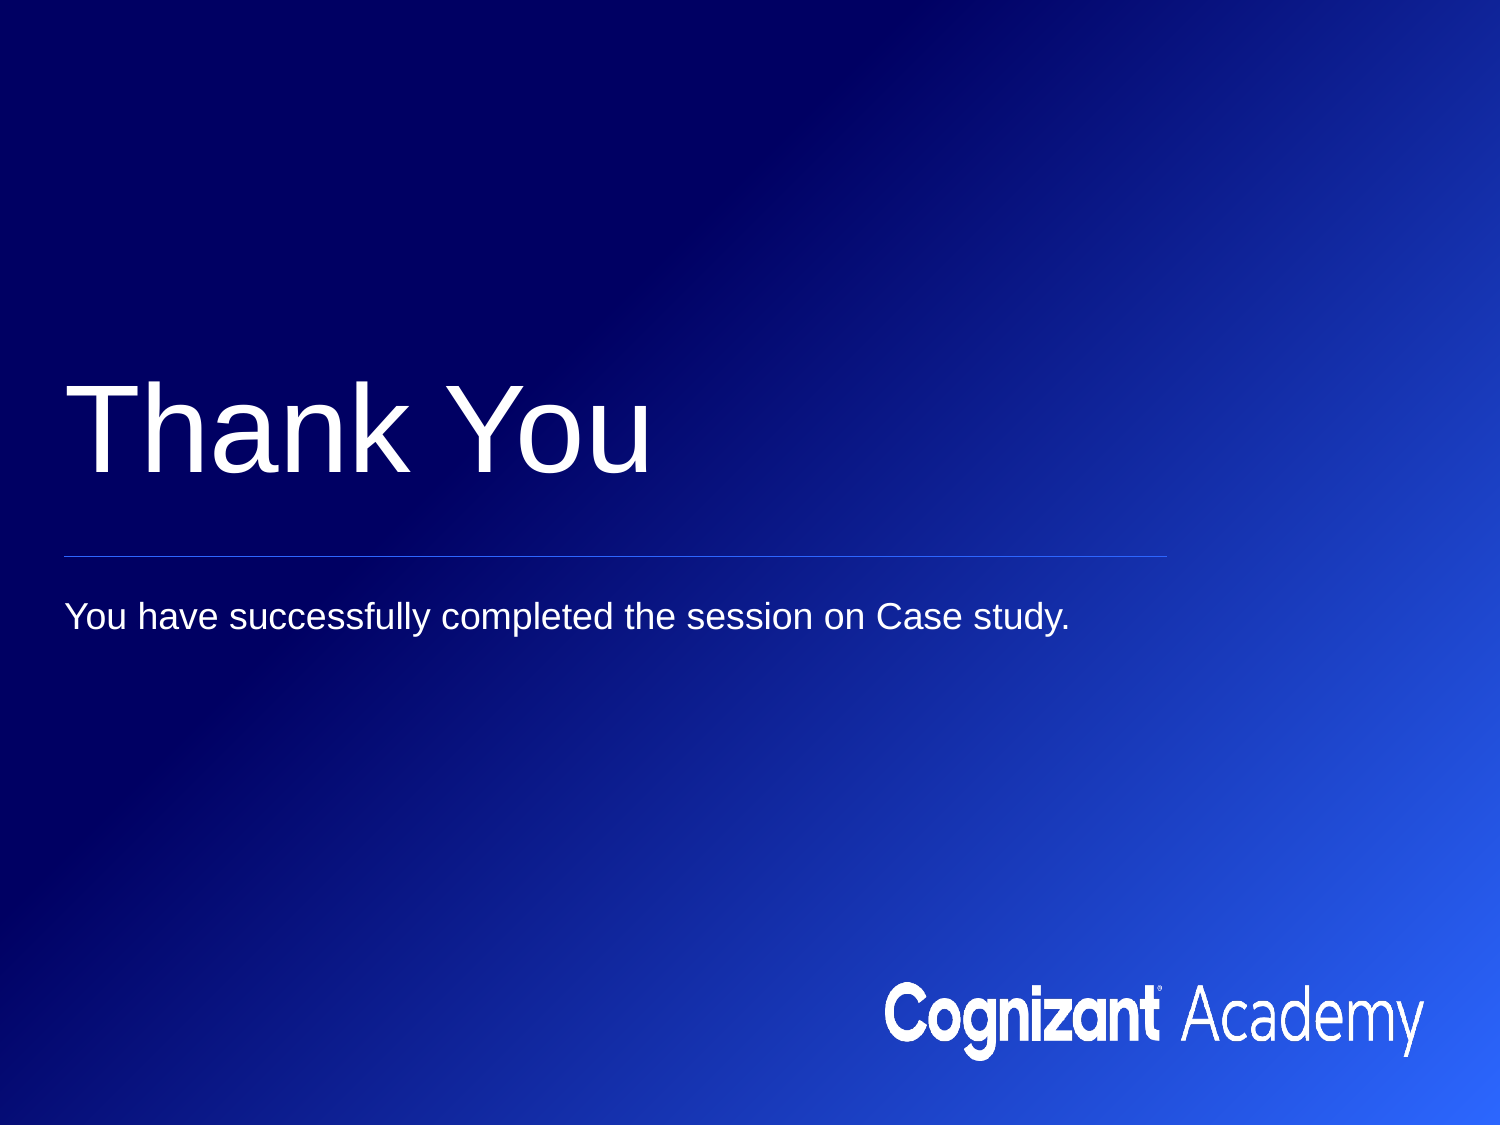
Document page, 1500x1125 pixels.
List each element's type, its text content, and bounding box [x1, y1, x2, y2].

list You have successfully completed the session on Case study. [64, 591, 1411, 638]
title Thank You [64, 364, 732, 501]
picture [849, 927, 1460, 1109]
